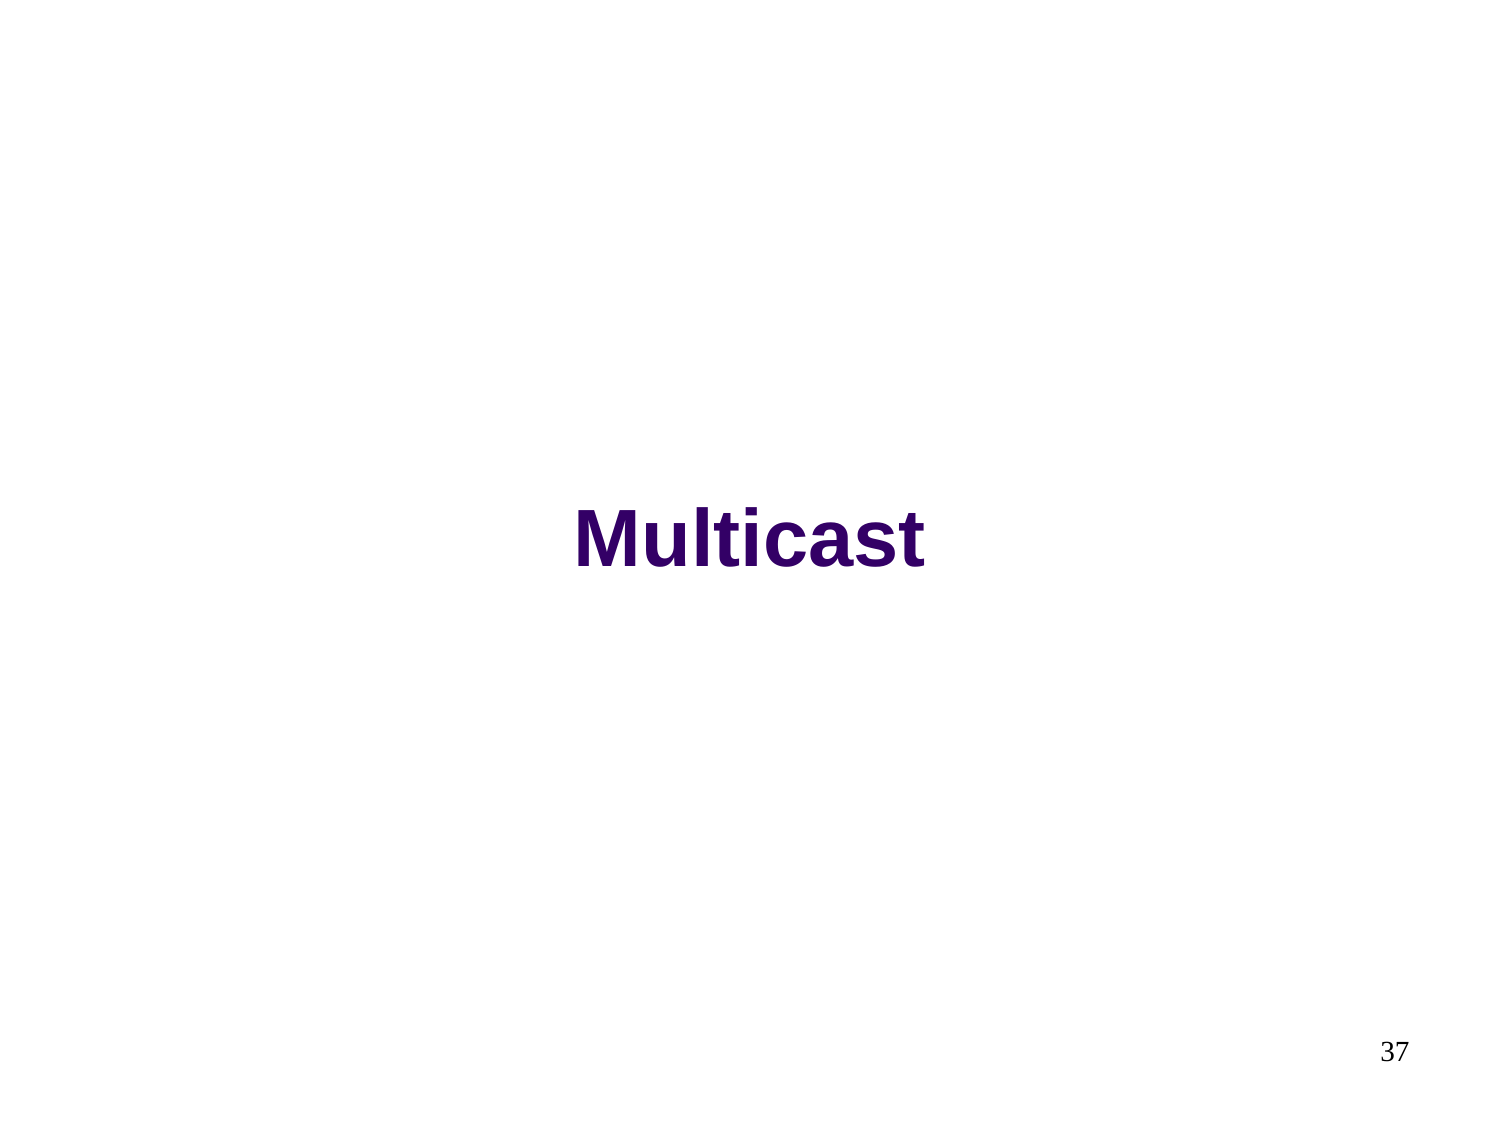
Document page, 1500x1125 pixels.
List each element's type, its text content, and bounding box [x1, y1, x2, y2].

slide_number 37 [1074, 1024, 1426, 1101]
title Multicast [0, 349, 1500, 591]
